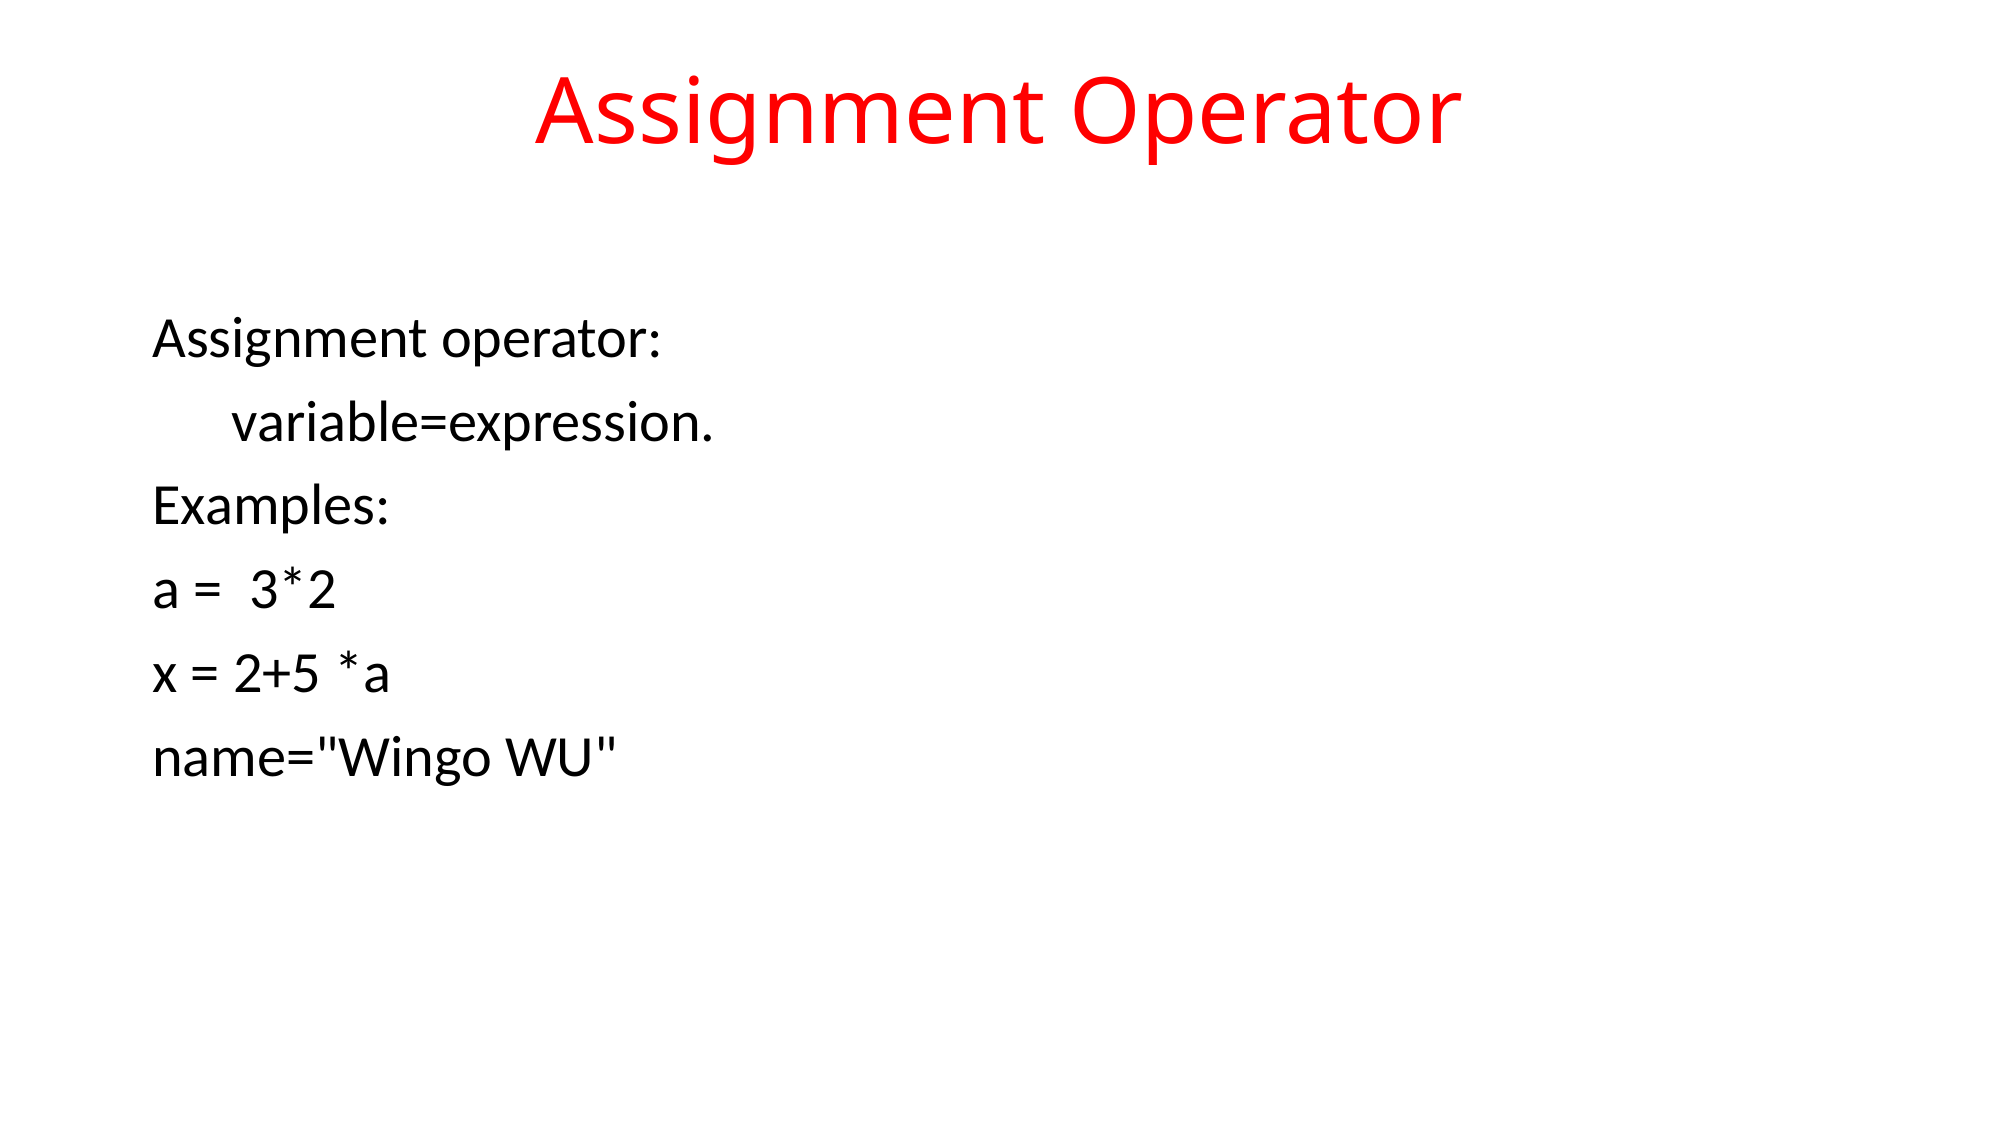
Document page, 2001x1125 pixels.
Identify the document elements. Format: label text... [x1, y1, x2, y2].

list Assignment operator: variable=expression. Examples: a = 3*2 x = 2+5 *a name="Wingo WU" [137, 299, 1863, 1014]
title Assignment Operator [137, 59, 1863, 278]
